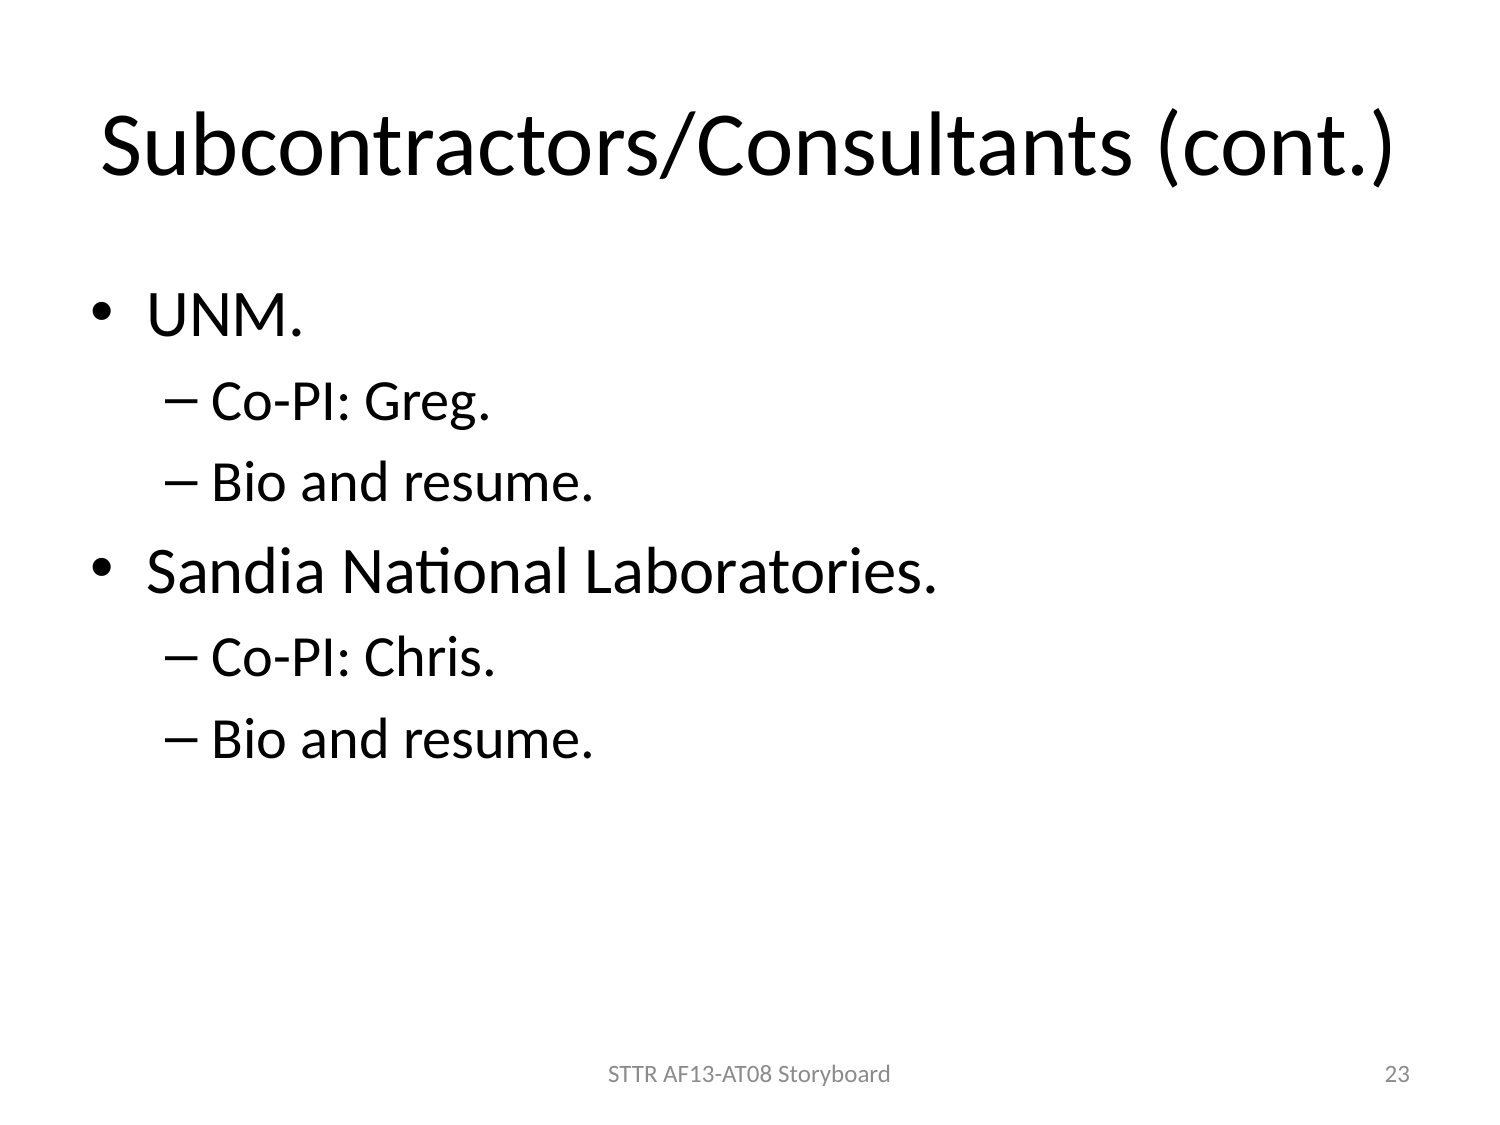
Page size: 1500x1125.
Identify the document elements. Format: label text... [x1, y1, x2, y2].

slide_number 23 [1074, 1042, 1425, 1103]
list UNM. Co-PI: Greg. Bio and resume. Sandia National Laboratories. Co-PI: Chris. Bio and resume. [75, 262, 1425, 1005]
title Subcontractors/Consultants (cont.) [75, 45, 1425, 233]
footer STTR AF13-AT08 Storyboard [512, 1042, 988, 1103]
